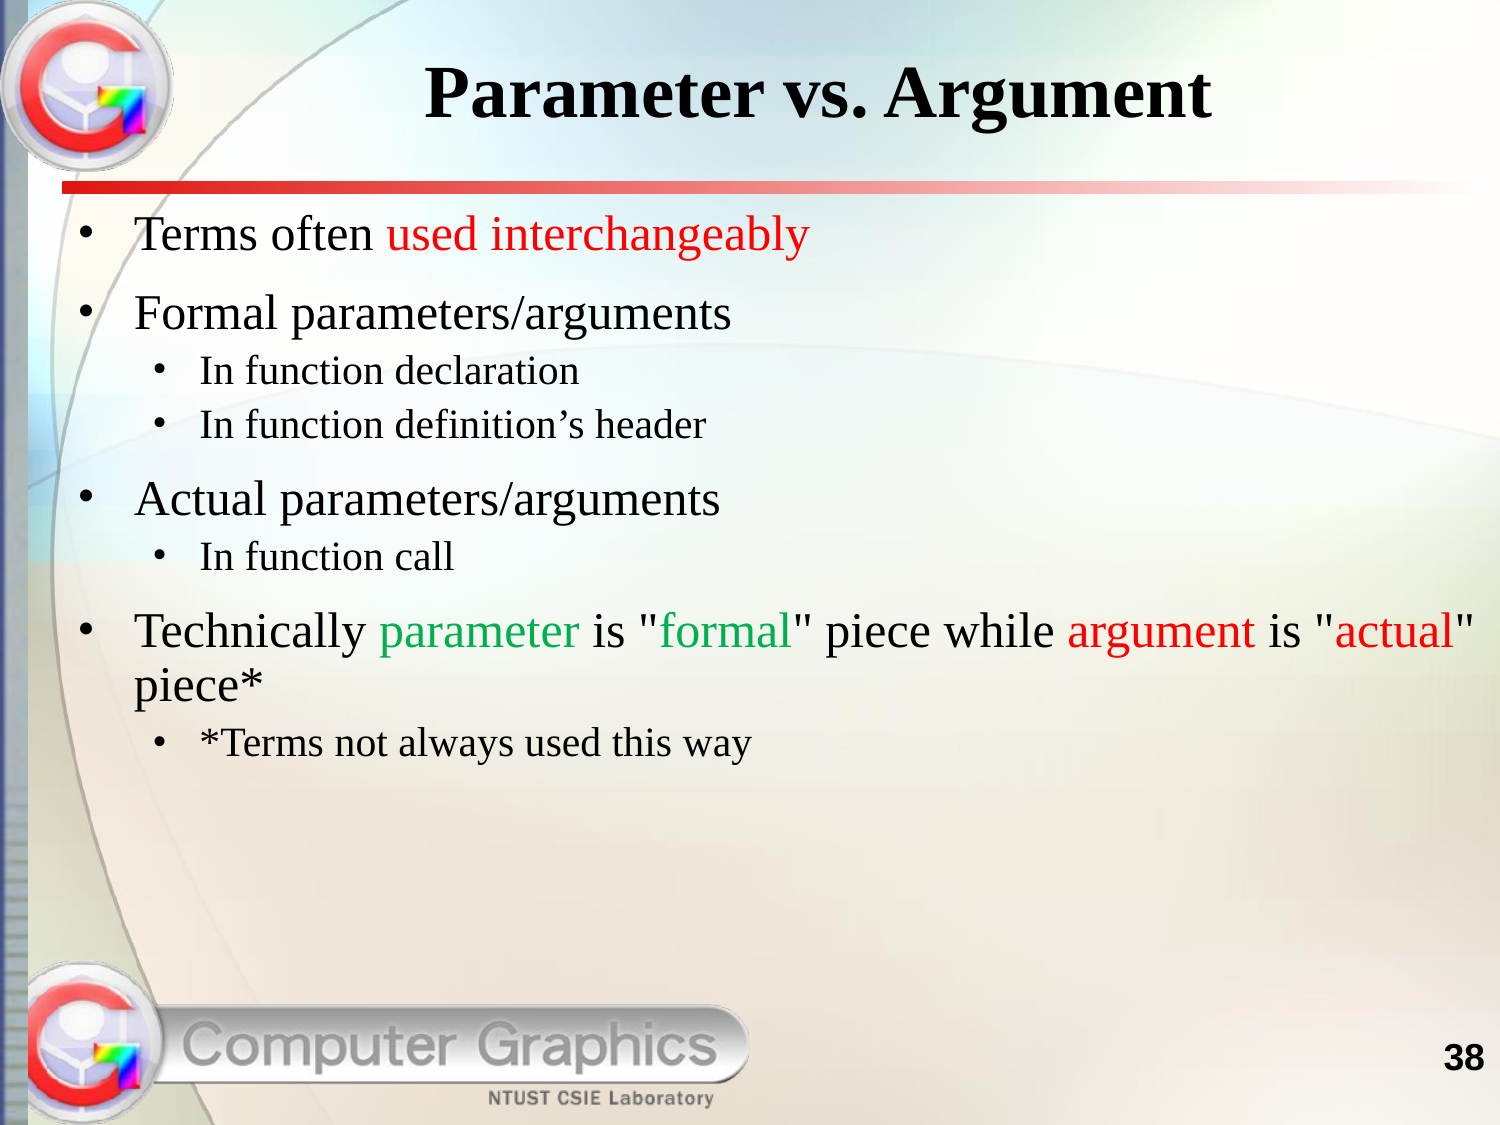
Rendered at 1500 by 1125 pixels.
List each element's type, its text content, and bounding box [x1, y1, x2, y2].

picture [0, 0, 1500, 1125]
slide_number 38 [1187, 1025, 1500, 1063]
list Terms often used interchangeably Formal parameters/arguments In function declaration In function definition’s header Actual parameters/arguments In function call Technically parameter is "formal" piece while argument is "actual" piece* *Terms not always used this way [62, 200, 1500, 975]
title Parameter vs. Argument [174, 0, 1463, 175]
